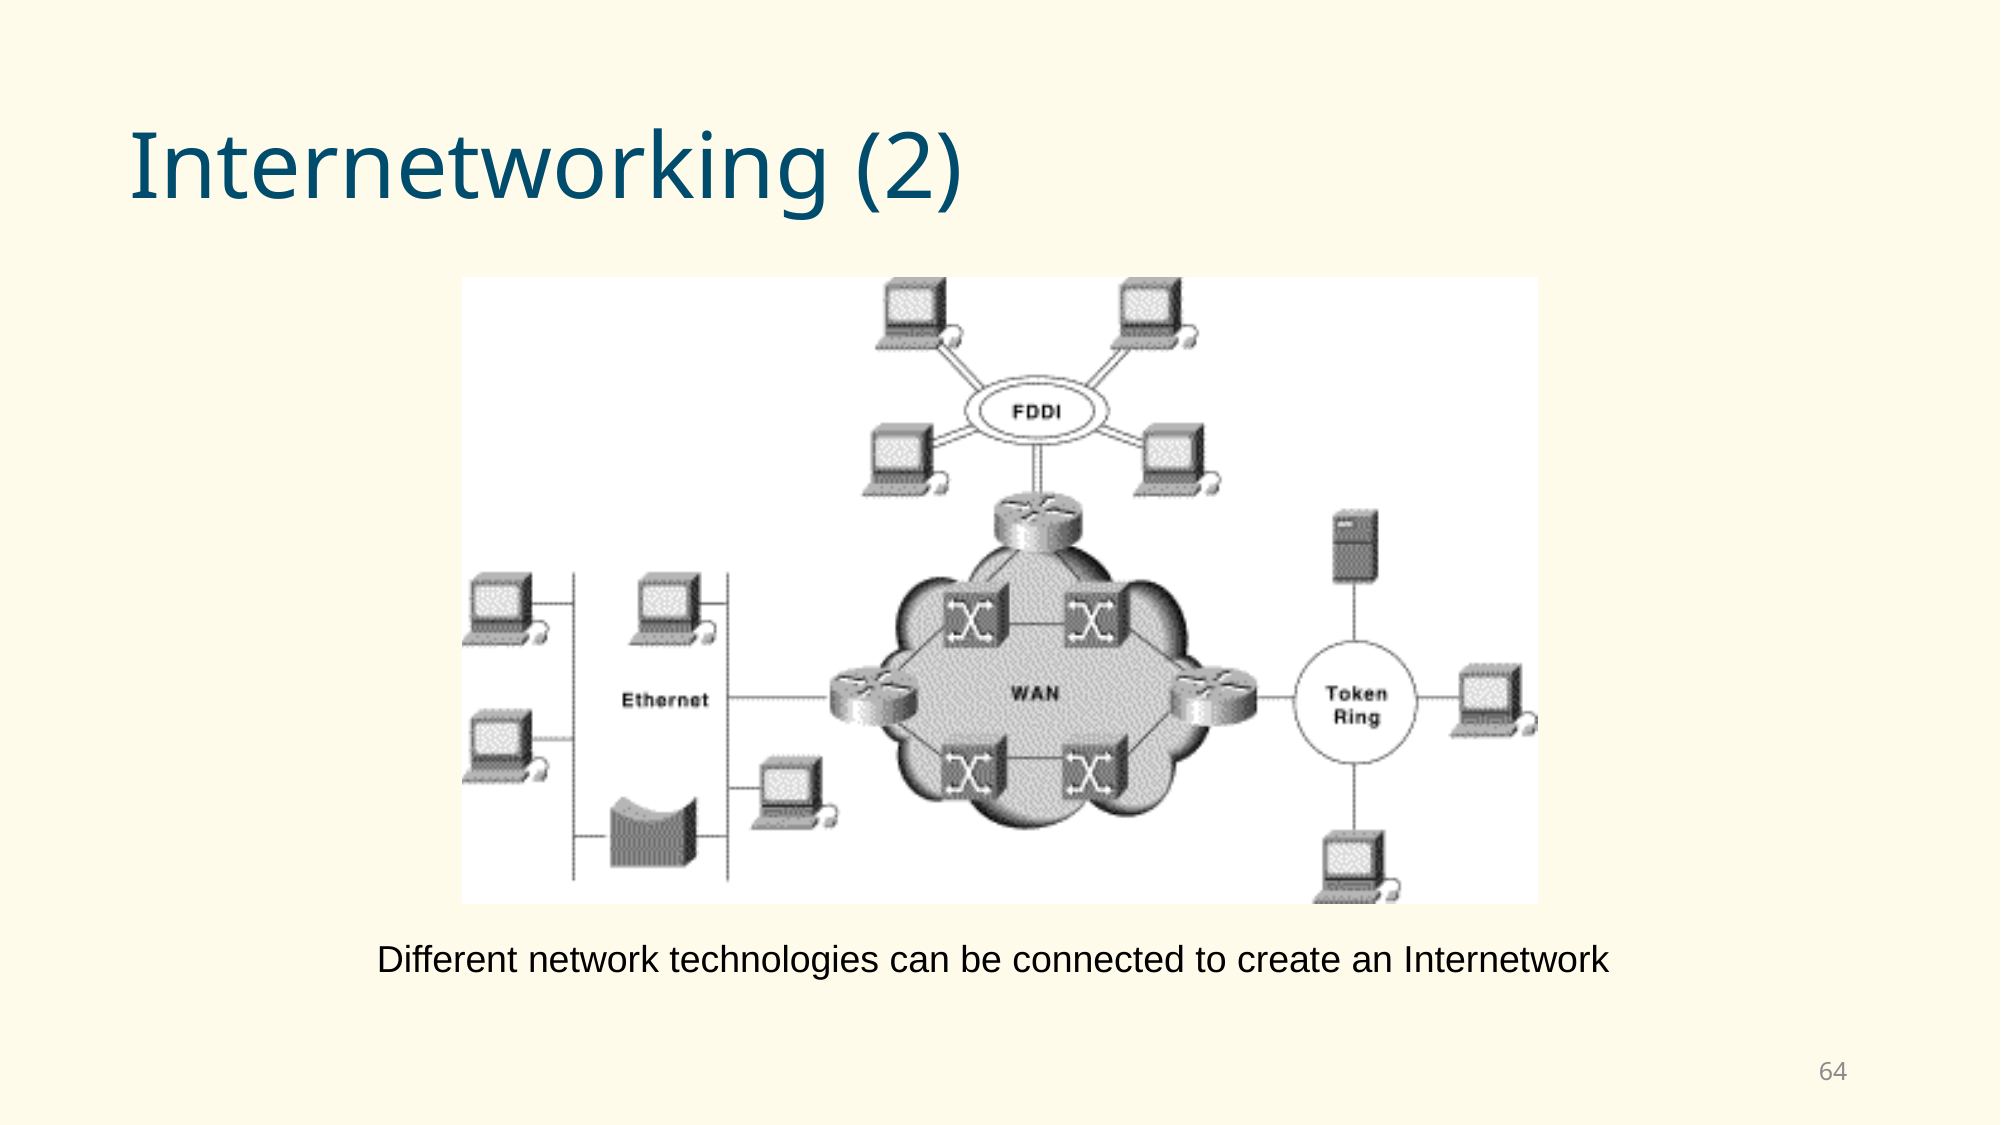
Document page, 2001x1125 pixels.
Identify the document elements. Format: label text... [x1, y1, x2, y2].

text_box Different network technologies can be connected to create an Internetwork [362, 927, 1638, 988]
picture [462, 277, 1538, 904]
slide_number 64 [1412, 1042, 1863, 1103]
title Internetworking (2) [114, 59, 1886, 278]
